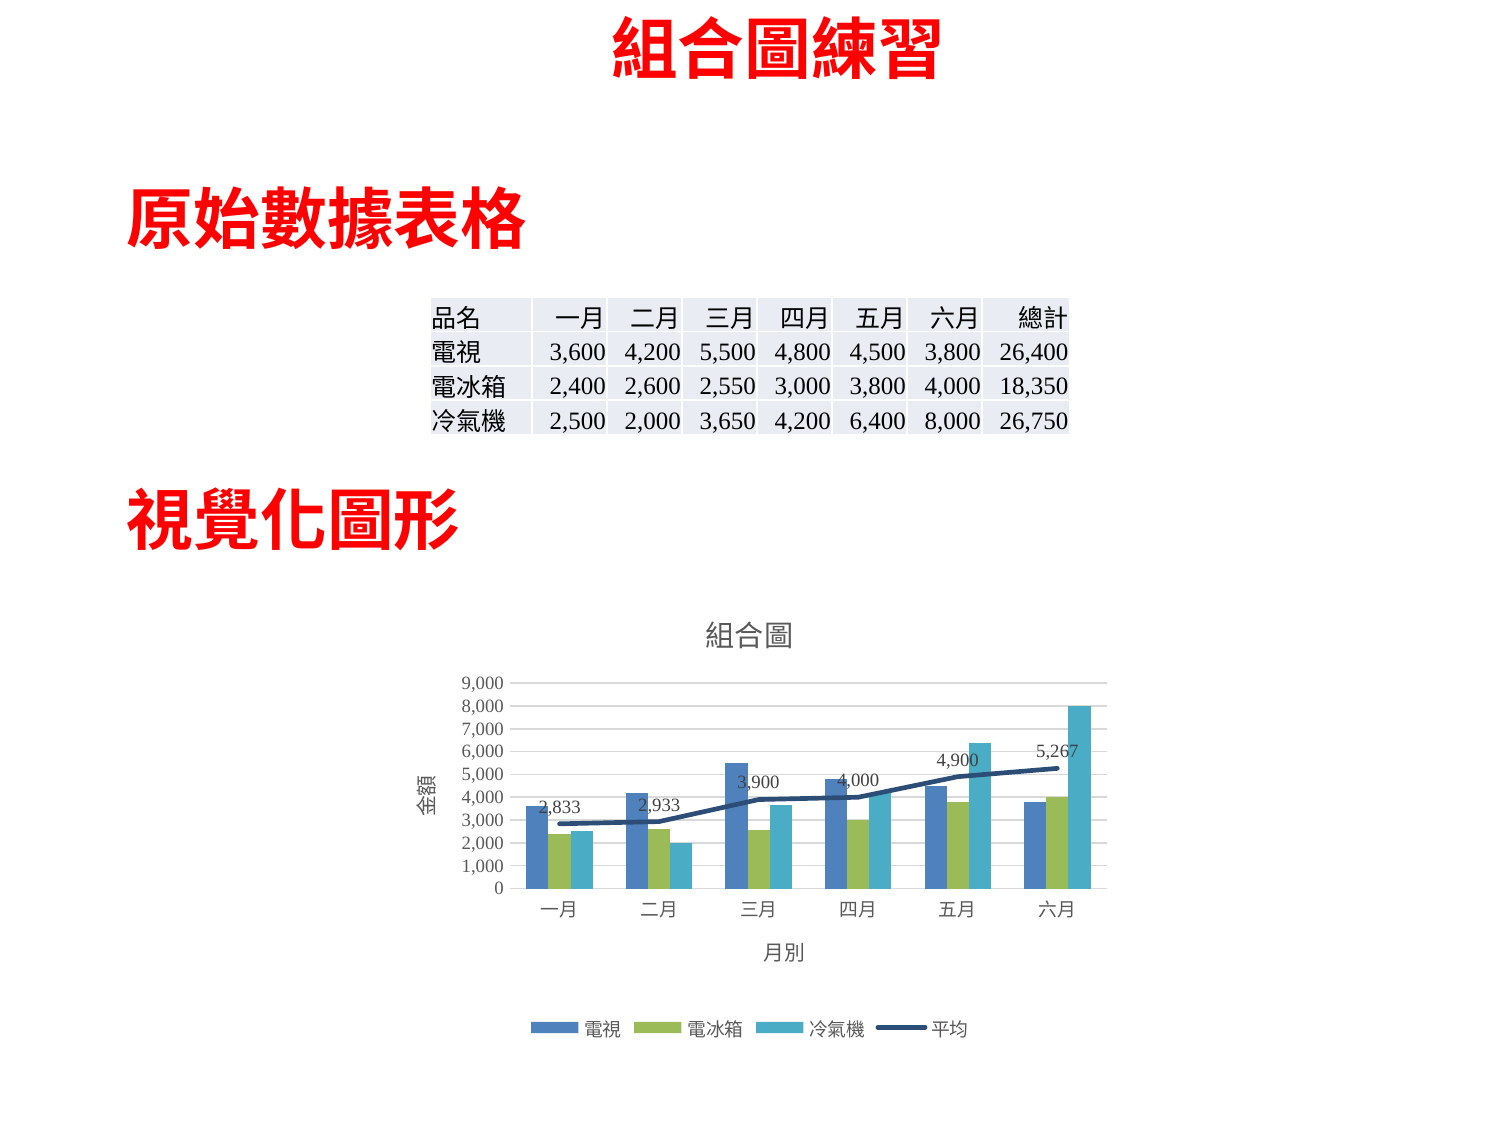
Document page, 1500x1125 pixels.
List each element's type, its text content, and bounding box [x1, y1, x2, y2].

table_cell 2,400 [533, 367, 606, 399]
table_cell 6,400 [833, 401, 906, 434]
table_header 一月 [533, 298, 606, 331]
table_cell 3,600 [533, 332, 606, 365]
table_header 四月 [758, 298, 831, 331]
table_header 品名 [431, 298, 531, 331]
table_cell 3,000 [758, 367, 831, 399]
table_cell 4,200 [758, 401, 831, 434]
table_cell 3,800 [908, 332, 981, 365]
text_box 組合圖練習 [596, 0, 1341, 95]
table_cell 3,650 [683, 401, 756, 434]
chart [377, 585, 1123, 1048]
table_cell 電冰箱 [431, 367, 531, 399]
table_cell 26,400 [983, 332, 1069, 365]
table_cell 4,000 [908, 367, 981, 399]
table_cell 2,500 [533, 401, 606, 434]
table_cell 冷氣機 [431, 401, 531, 434]
table_cell 2,000 [608, 401, 681, 434]
table_header 總計 [983, 298, 1069, 331]
table_cell 2,550 [683, 367, 756, 399]
table_header 六月 [908, 298, 981, 331]
table_cell 26,750 [983, 401, 1069, 434]
table_cell 4,500 [833, 332, 906, 365]
table_header 三月 [683, 298, 756, 331]
text_box 原始數據表格 [112, 169, 561, 265]
table_cell 3,800 [833, 367, 906, 399]
table_cell 5,500 [683, 332, 756, 365]
table_cell 4,200 [608, 332, 681, 365]
table_cell 2,600 [608, 367, 681, 399]
table_cell 電視 [431, 332, 531, 365]
table_cell 8,000 [908, 401, 981, 434]
text_box 視覺化圖形 [112, 470, 561, 566]
table_header 五月 [833, 298, 906, 331]
table_cell 4,800 [758, 332, 831, 365]
table_cell 18,350 [983, 367, 1069, 399]
table_header 二月 [608, 298, 681, 331]
